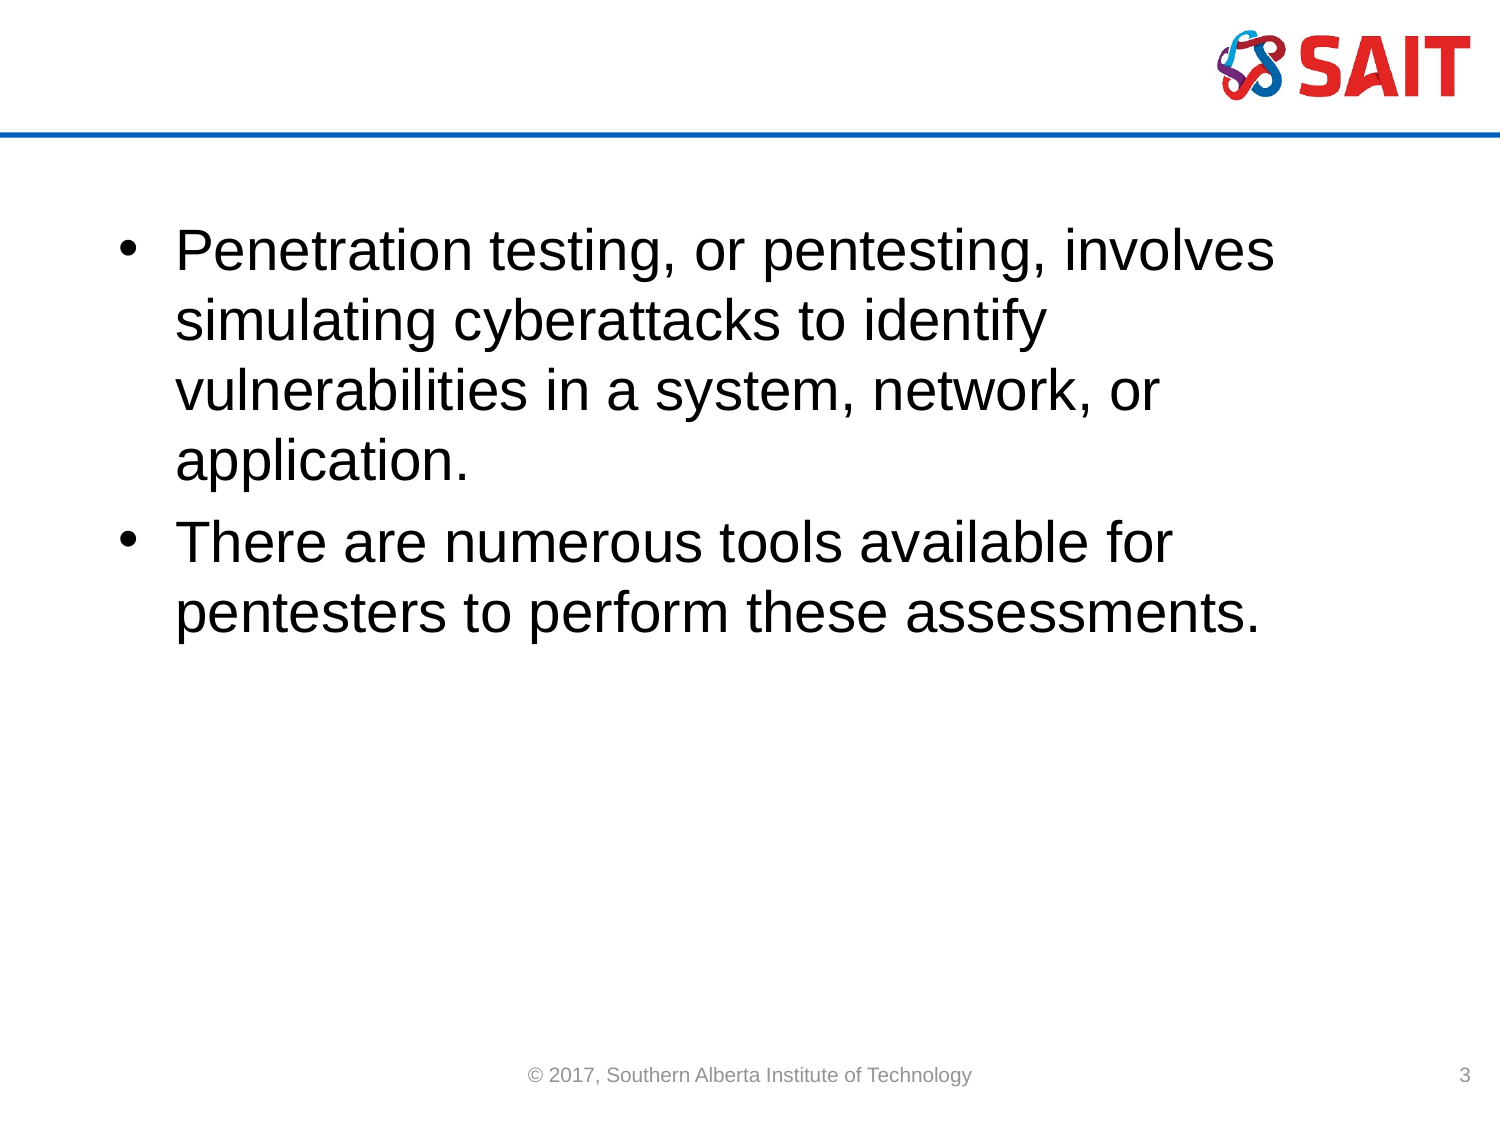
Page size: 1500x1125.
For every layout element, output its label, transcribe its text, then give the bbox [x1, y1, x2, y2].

picture [1187, 0, 1500, 130]
list Penetration testing, or pentesting, involves simulating cyberattacks to identify vulnerabilities in a system, network, or application. There are numerous tools available for pentesters to perform these assessments. [104, 204, 1391, 1020]
